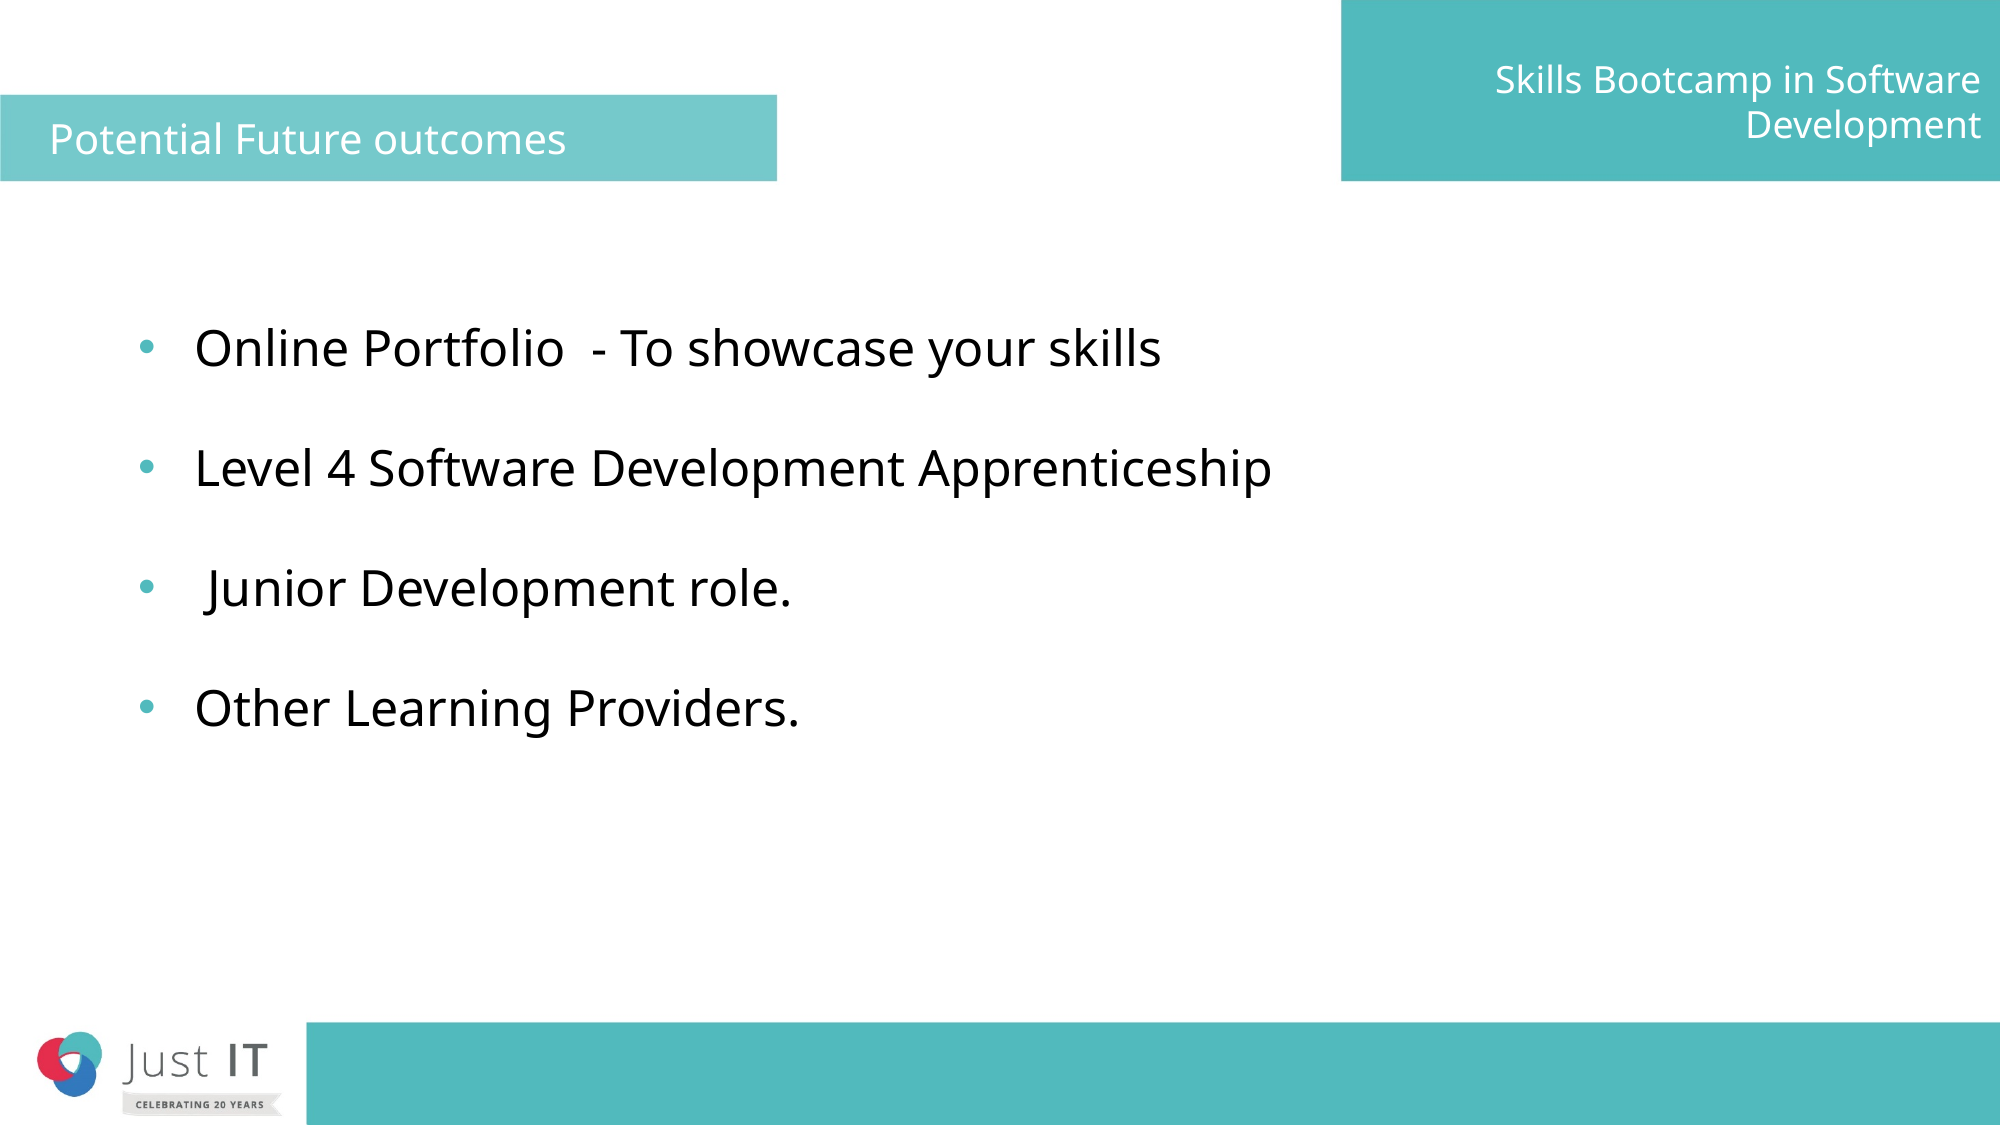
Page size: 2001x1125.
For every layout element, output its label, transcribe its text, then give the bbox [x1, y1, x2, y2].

title Potential Future outcomes [33, 55, 956, 227]
picture [0, 0, 2000, 1125]
text_box Online Portfolio - To showcase your skills Level 4 Software Development Apprenticeship Junior Development role. Other Learning Providers. [123, 249, 1450, 744]
